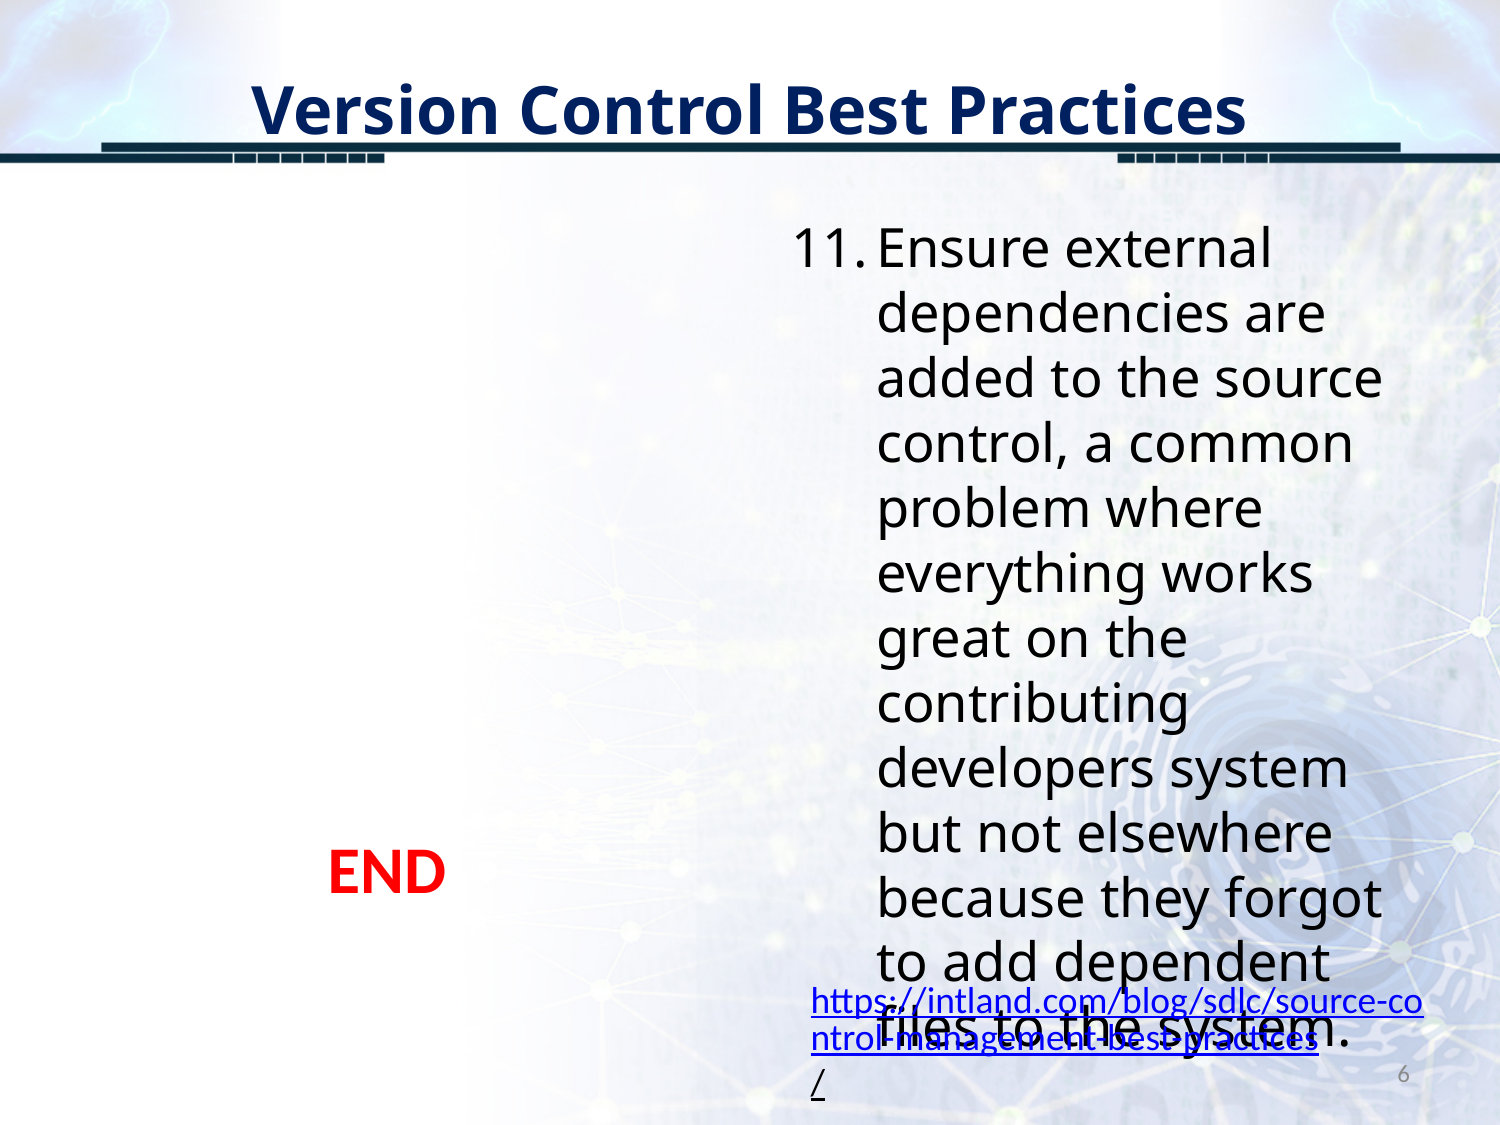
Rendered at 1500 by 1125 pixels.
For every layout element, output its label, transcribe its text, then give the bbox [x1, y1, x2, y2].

picture [0, 0, 1500, 1125]
text_box END [312, 819, 517, 914]
text_box https://intland.com/blog/sdlc/source-control-management-best-practices/ [795, 968, 1451, 1074]
title Version Control Best Practices [75, 34, 1425, 182]
list Ensure external dependencies are added to the source control, a common problem where everything works great on the contributing developers system but not elsewhere because they forgot to add dependent files to the system. [776, 205, 1432, 1023]
slide_number 6 [1074, 1074, 1425, 1103]
